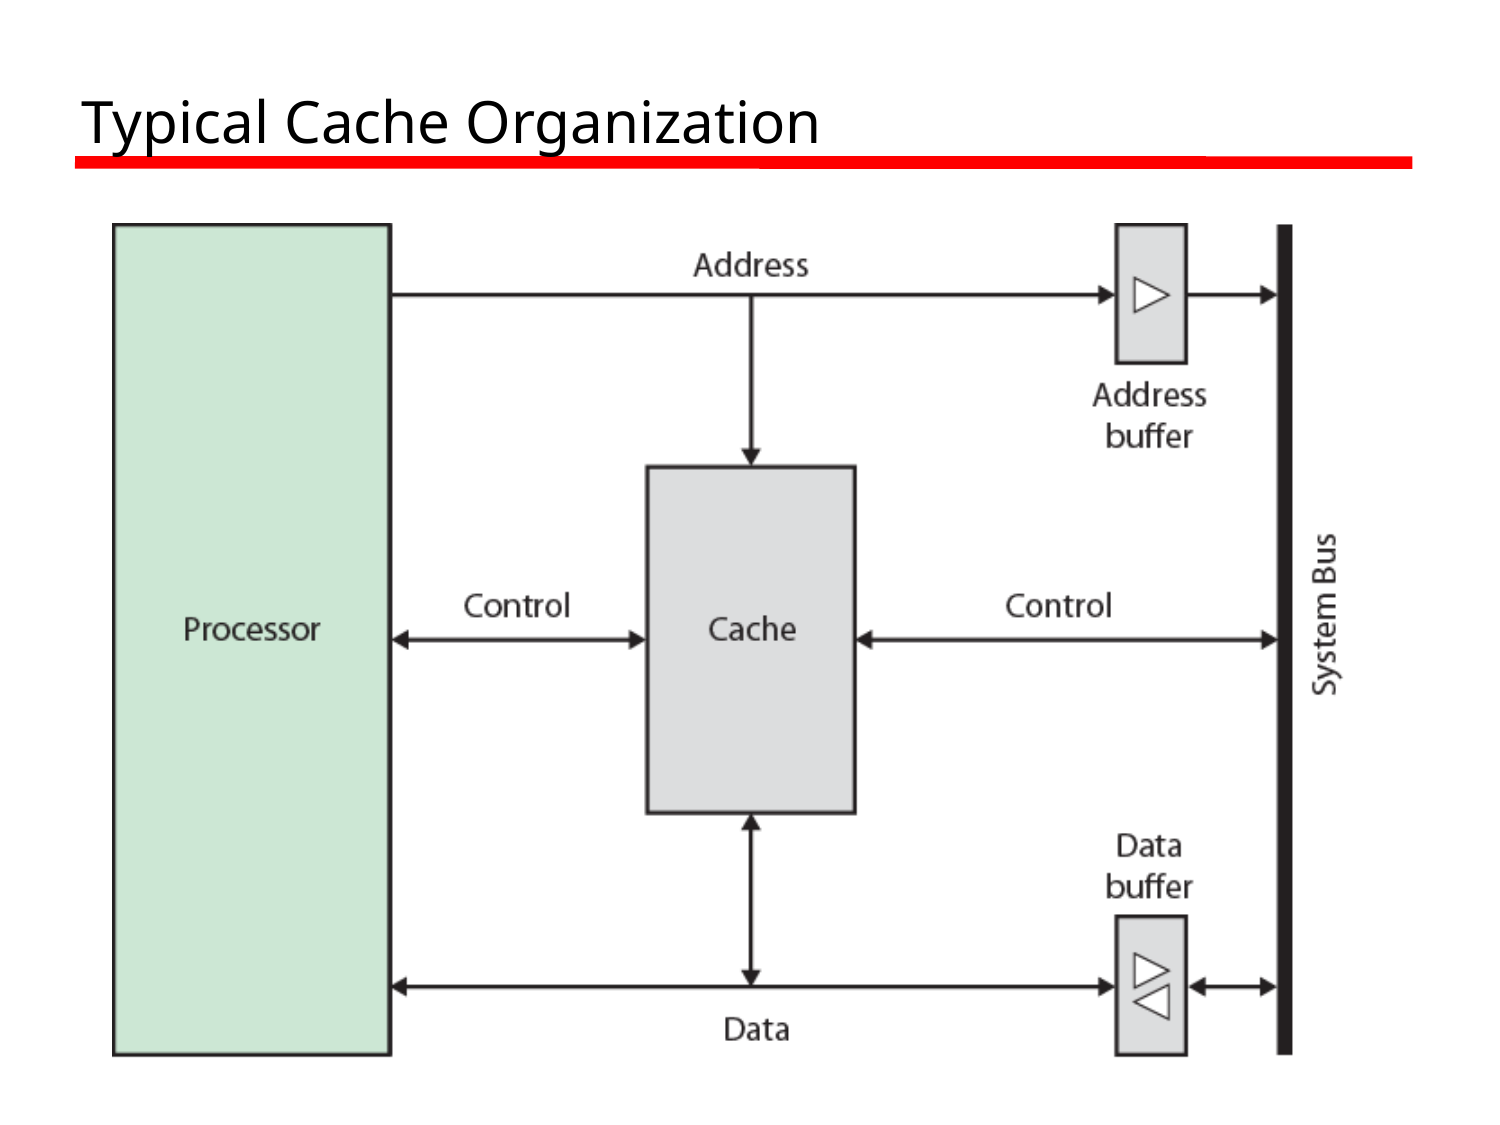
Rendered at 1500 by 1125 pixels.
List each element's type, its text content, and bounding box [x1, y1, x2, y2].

title Typical Cache Organization [66, 24, 1413, 163]
picture [111, 223, 1346, 1059]
